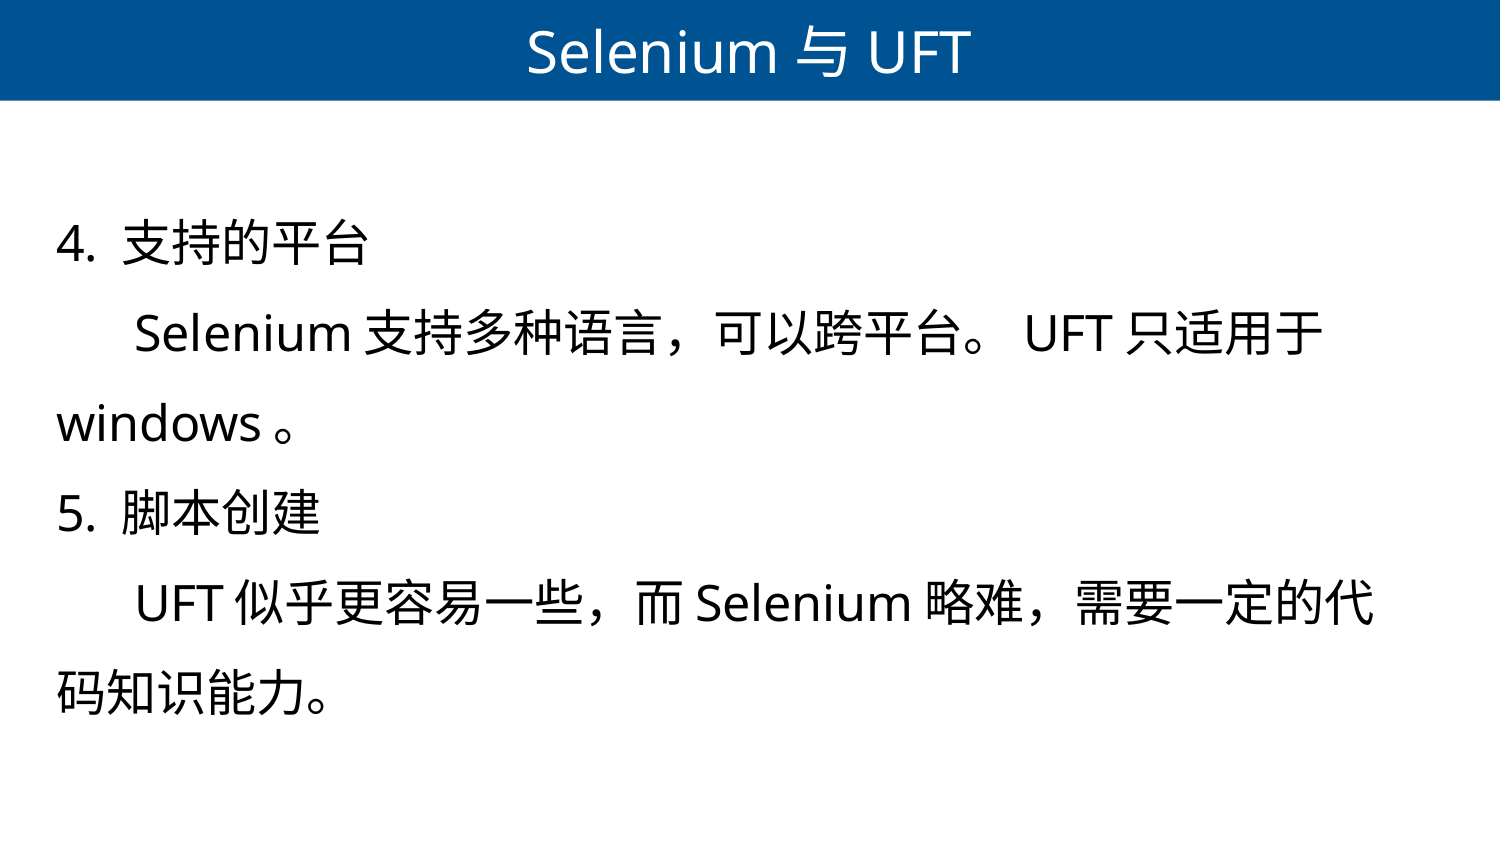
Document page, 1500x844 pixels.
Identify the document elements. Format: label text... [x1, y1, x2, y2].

title Selenium与UFT [0, 0, 1500, 101]
list 4. 支持的平台 Selenium支持多种语言，可以跨平台。UFT只适用于windows。 5. 脚本创建 UFT似乎更容易一些，而Selenium略难，需要一定的代码知识能力。 [41, 173, 1392, 731]
